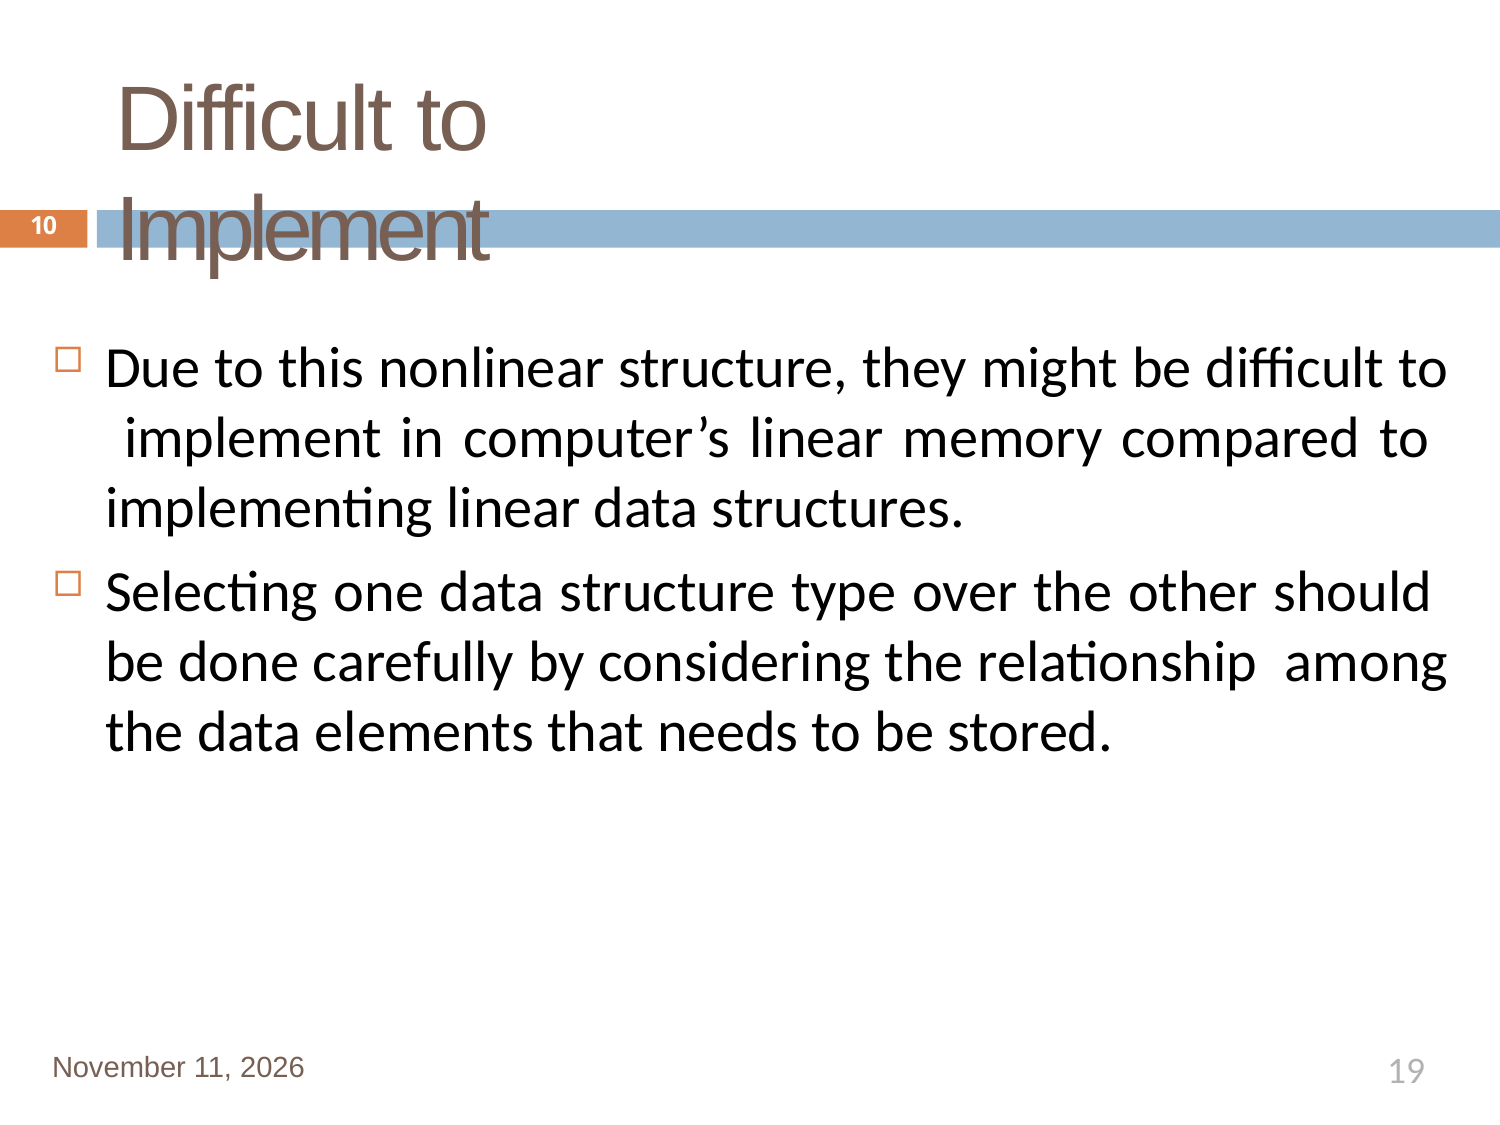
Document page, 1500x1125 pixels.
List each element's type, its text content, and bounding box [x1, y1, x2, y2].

text_box 10 [28, 207, 59, 240]
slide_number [50, 1050, 399, 1125]
text_box Due to this nonlinear structure, they might be difficult to implement in computer’s linear memory compared to implementing linear data structures. Selecting one data structure type over the other should be done carefully by considering the relationship among the data elements that needs to be stored. [50, 326, 1450, 764]
slide_number 19 [1080, 1046, 1425, 1103]
title Difficult to Implement [113, 56, 886, 279]
